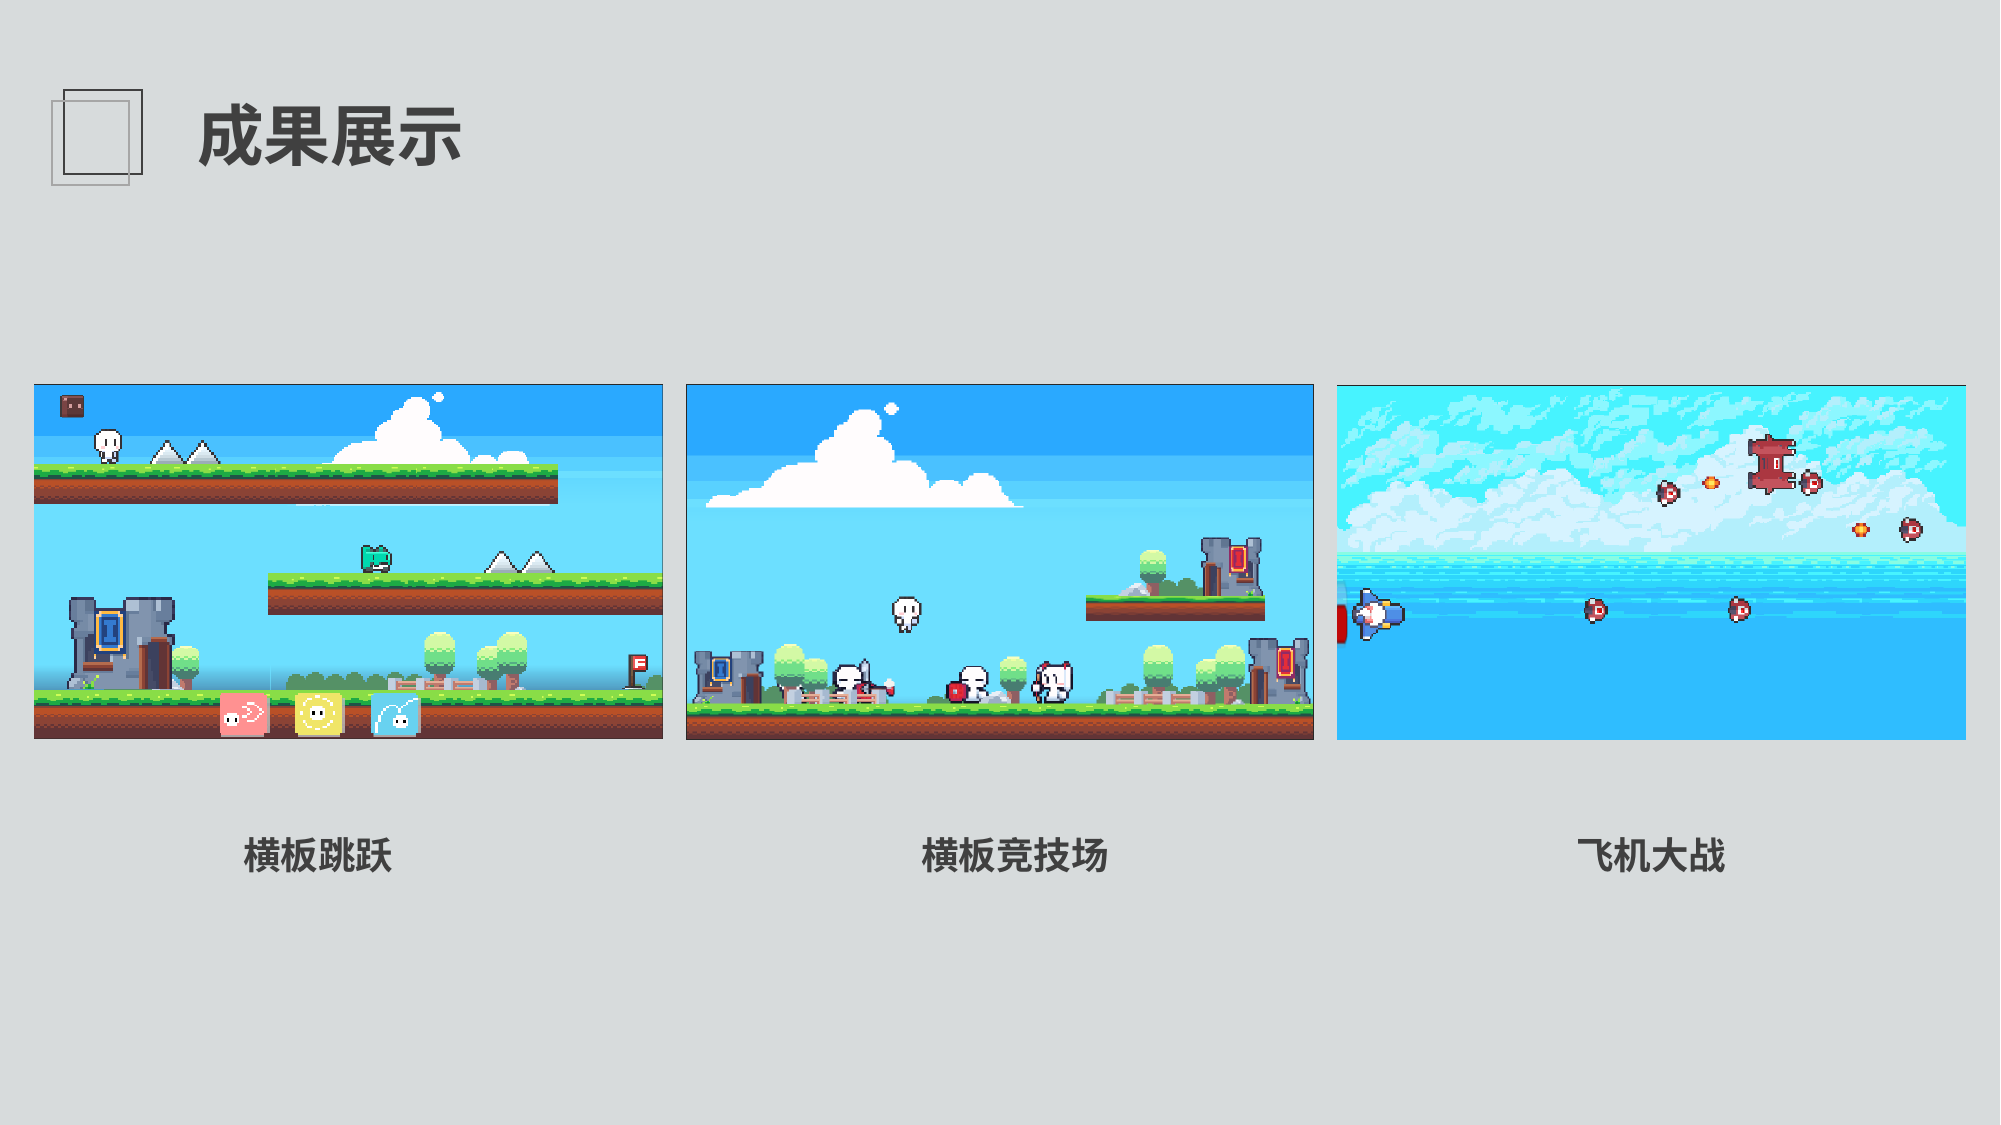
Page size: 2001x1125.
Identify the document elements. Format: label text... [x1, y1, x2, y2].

text_box 飞机大战 [1394, 824, 1909, 885]
text_box 横板跳跃 [61, 824, 575, 885]
text_box 横板竞技场 [757, 824, 1272, 885]
text_box 成果展示 [61, 86, 600, 182]
picture [686, 384, 1314, 740]
picture [34, 384, 663, 739]
picture [1337, 385, 1966, 740]
